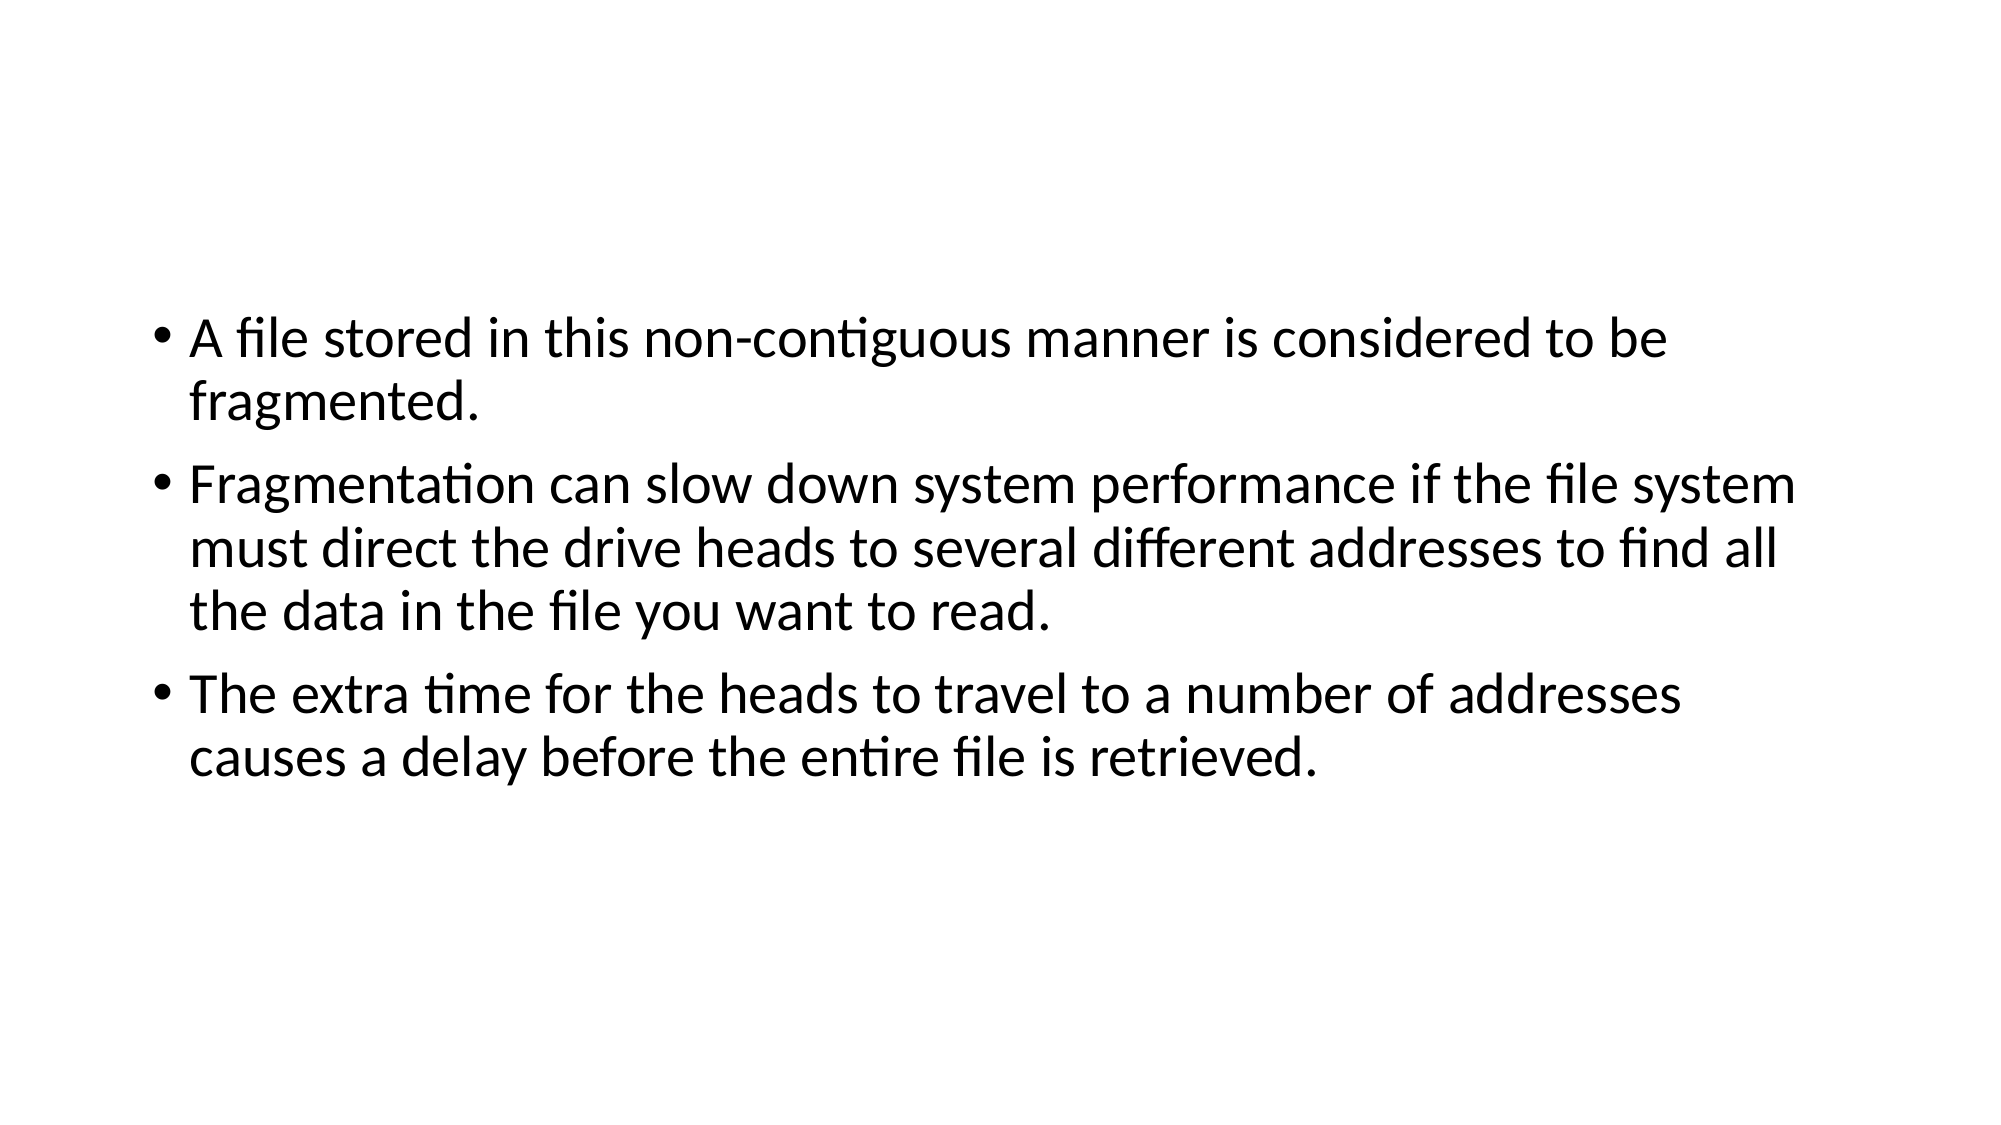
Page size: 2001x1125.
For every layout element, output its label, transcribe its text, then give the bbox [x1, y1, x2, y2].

list A file stored in this non-contiguous manner is considered to be fragmented. Fragmentation can slow down system performance if the file system must direct the drive heads to several different addresses to find all the data in the file you want to read. The extra time for the heads to travel to a number of addresses causes a delay before the entire file is retrieved. [137, 299, 1863, 1014]
